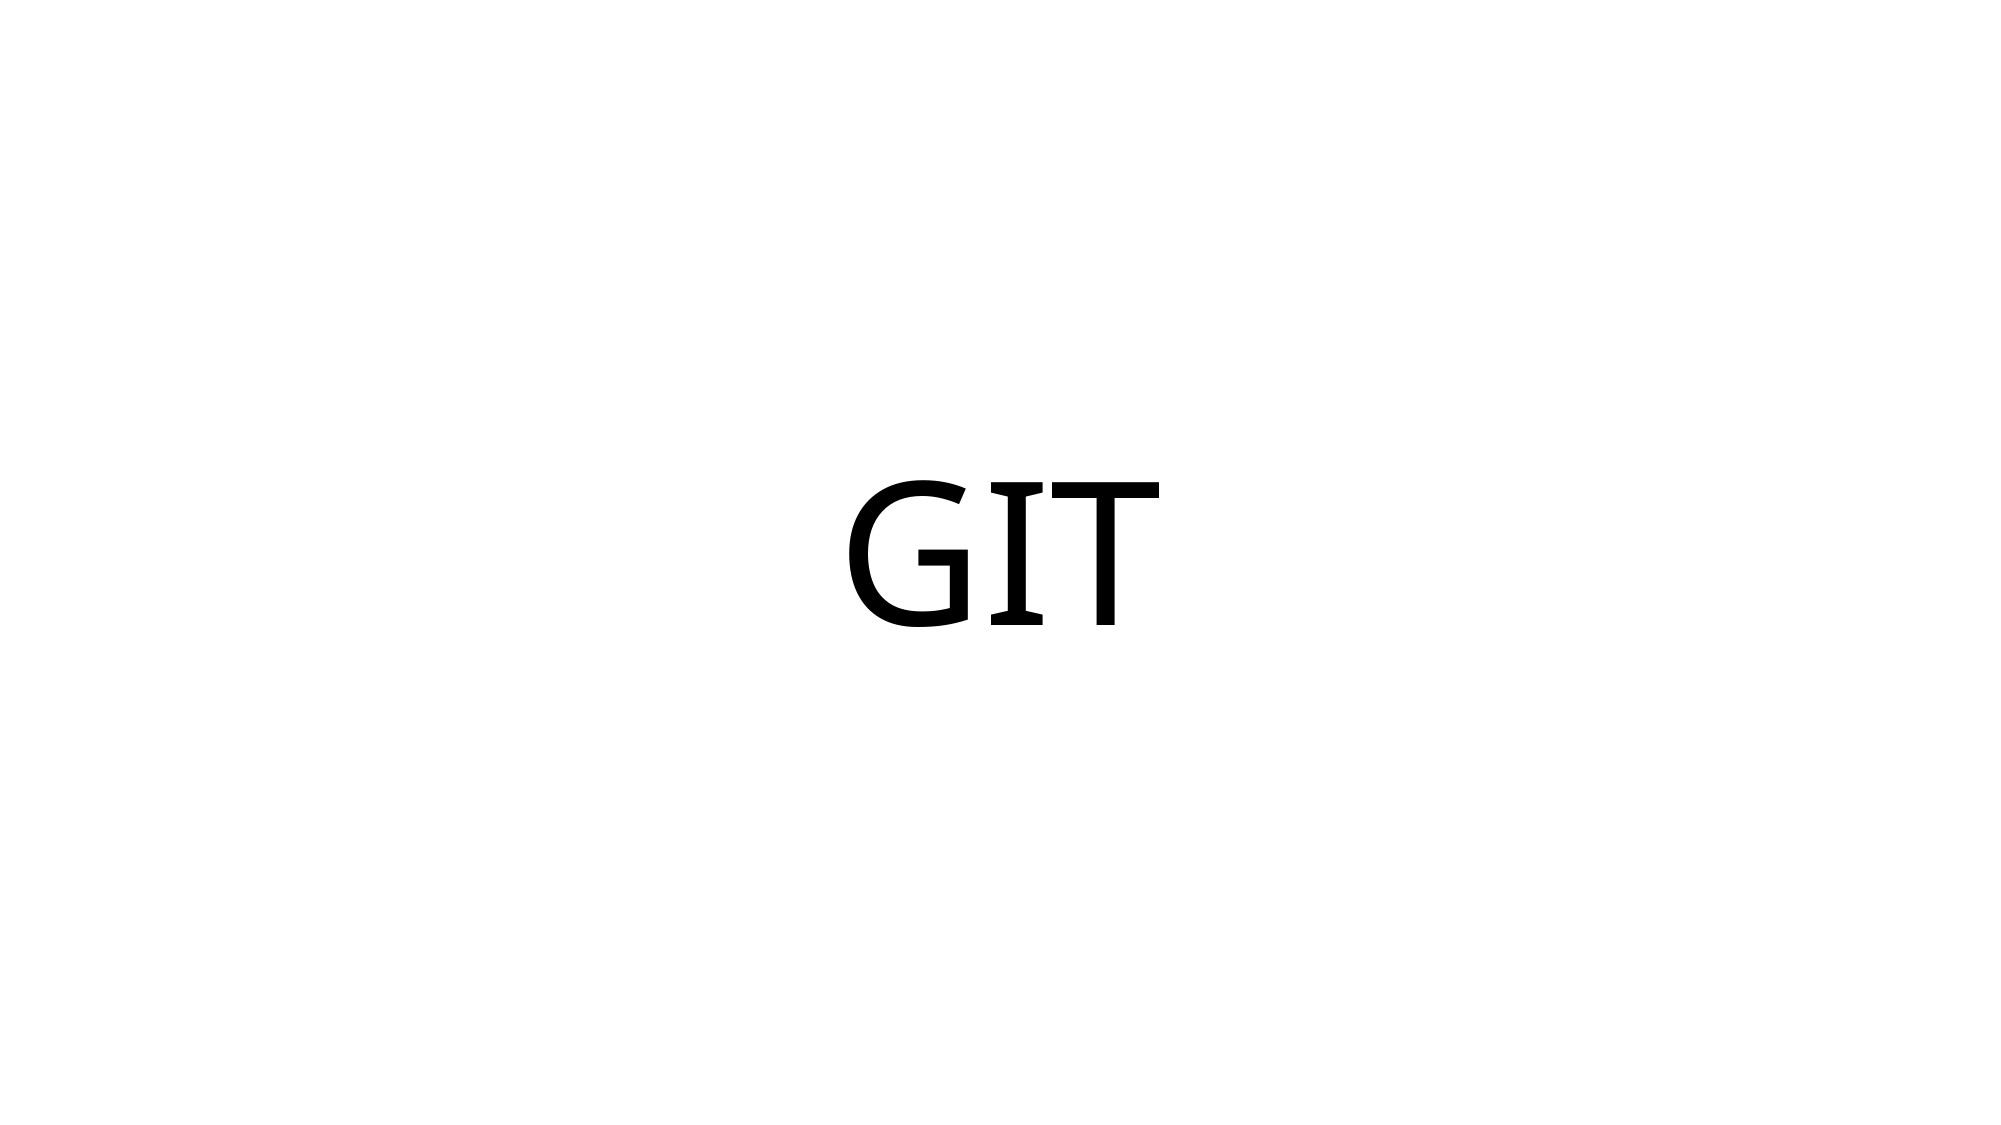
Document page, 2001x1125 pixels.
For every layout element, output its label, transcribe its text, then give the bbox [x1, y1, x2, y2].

title GIT [249, 184, 1750, 677]
